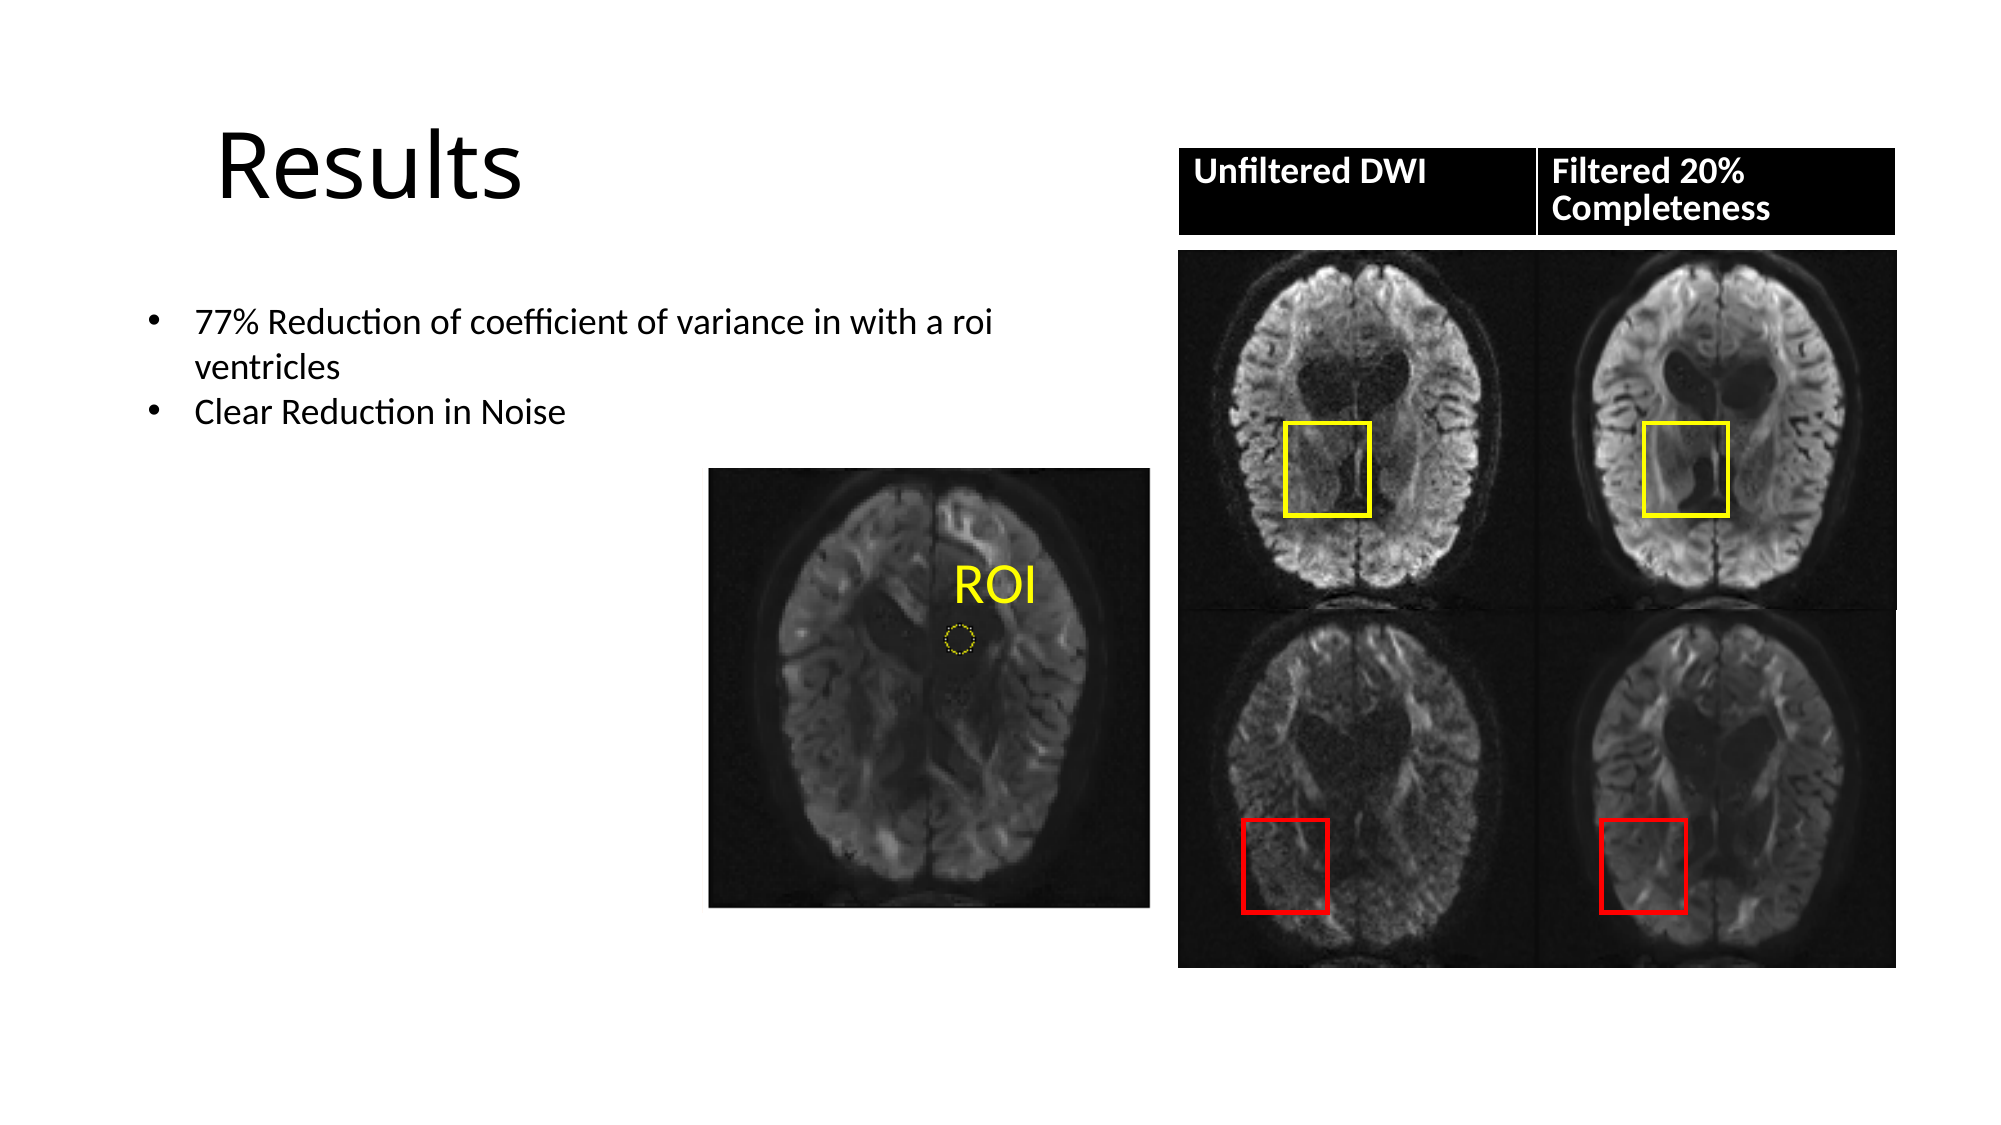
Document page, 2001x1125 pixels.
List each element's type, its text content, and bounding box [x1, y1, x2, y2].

table_header Filtered 20% Completeness [1538, 148, 1895, 235]
text_box 77% Reduction of coefficient of variance in with a roi ventricles Clear Reduction in Noise [132, 289, 1072, 440]
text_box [1178, 250, 1897, 968]
title Results [199, 59, 1925, 278]
table_header Unfiltered DWI [1179, 148, 1536, 235]
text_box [702, 467, 1152, 913]
